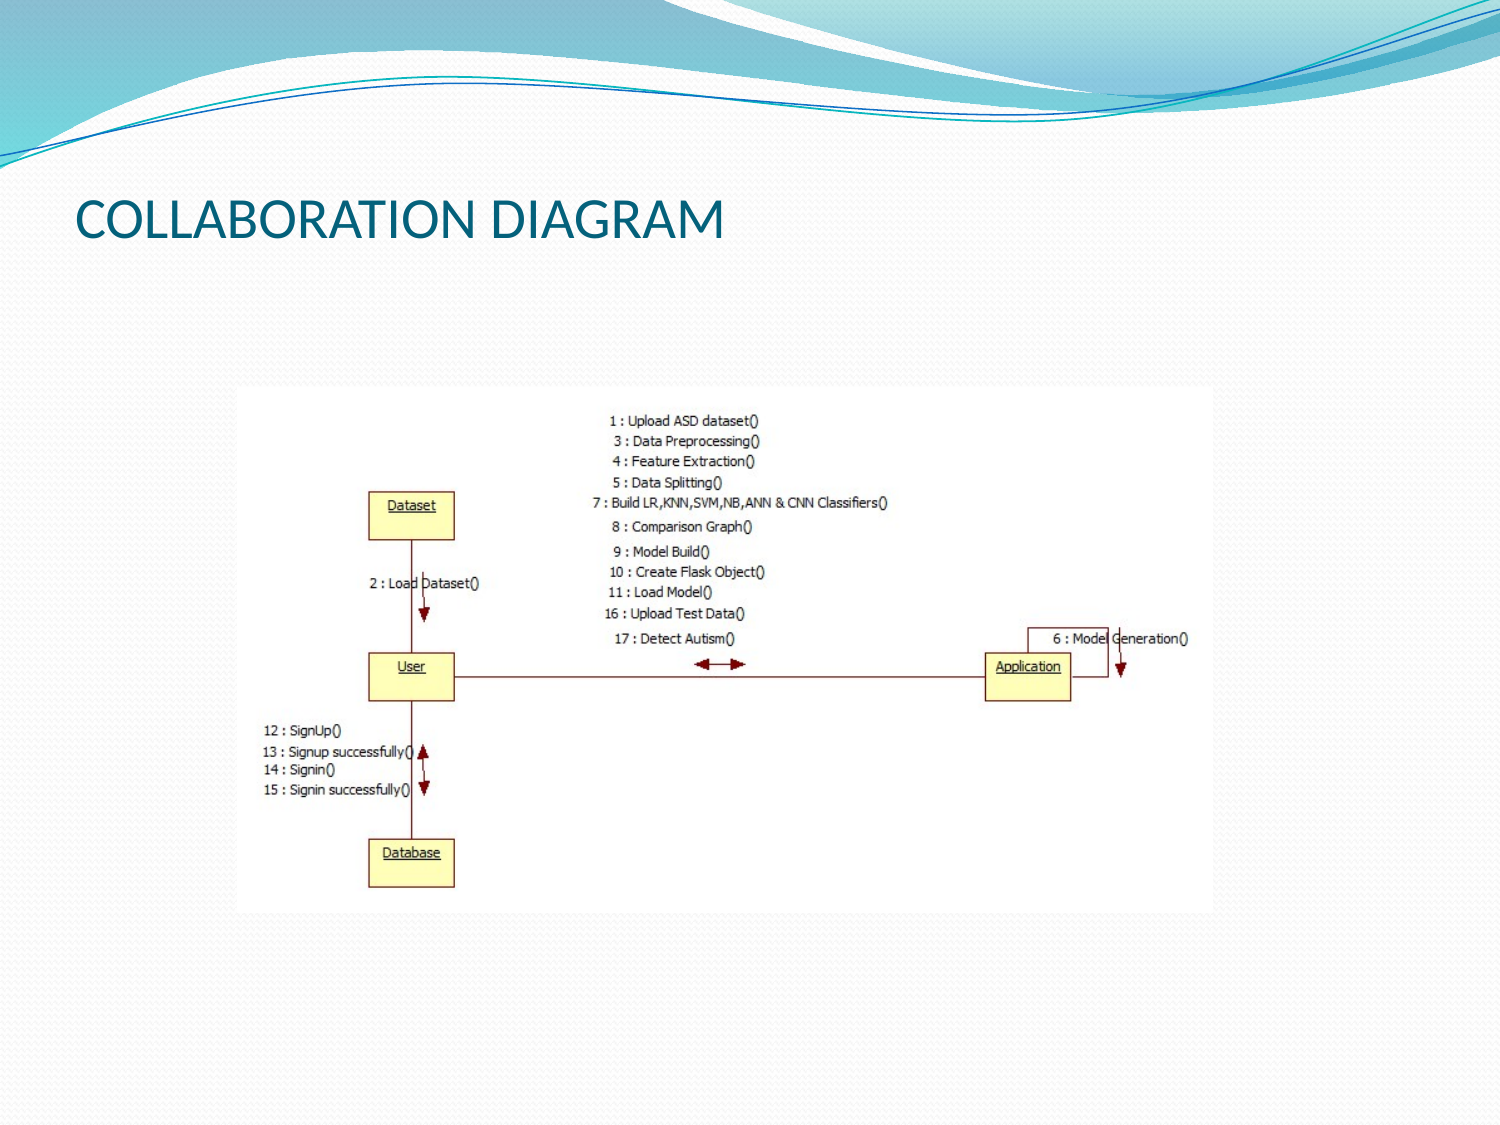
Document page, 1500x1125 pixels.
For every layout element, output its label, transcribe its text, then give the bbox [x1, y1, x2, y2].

title COLLABORATION DIAGRAM [75, 115, 1425, 250]
picture [237, 387, 1213, 913]
